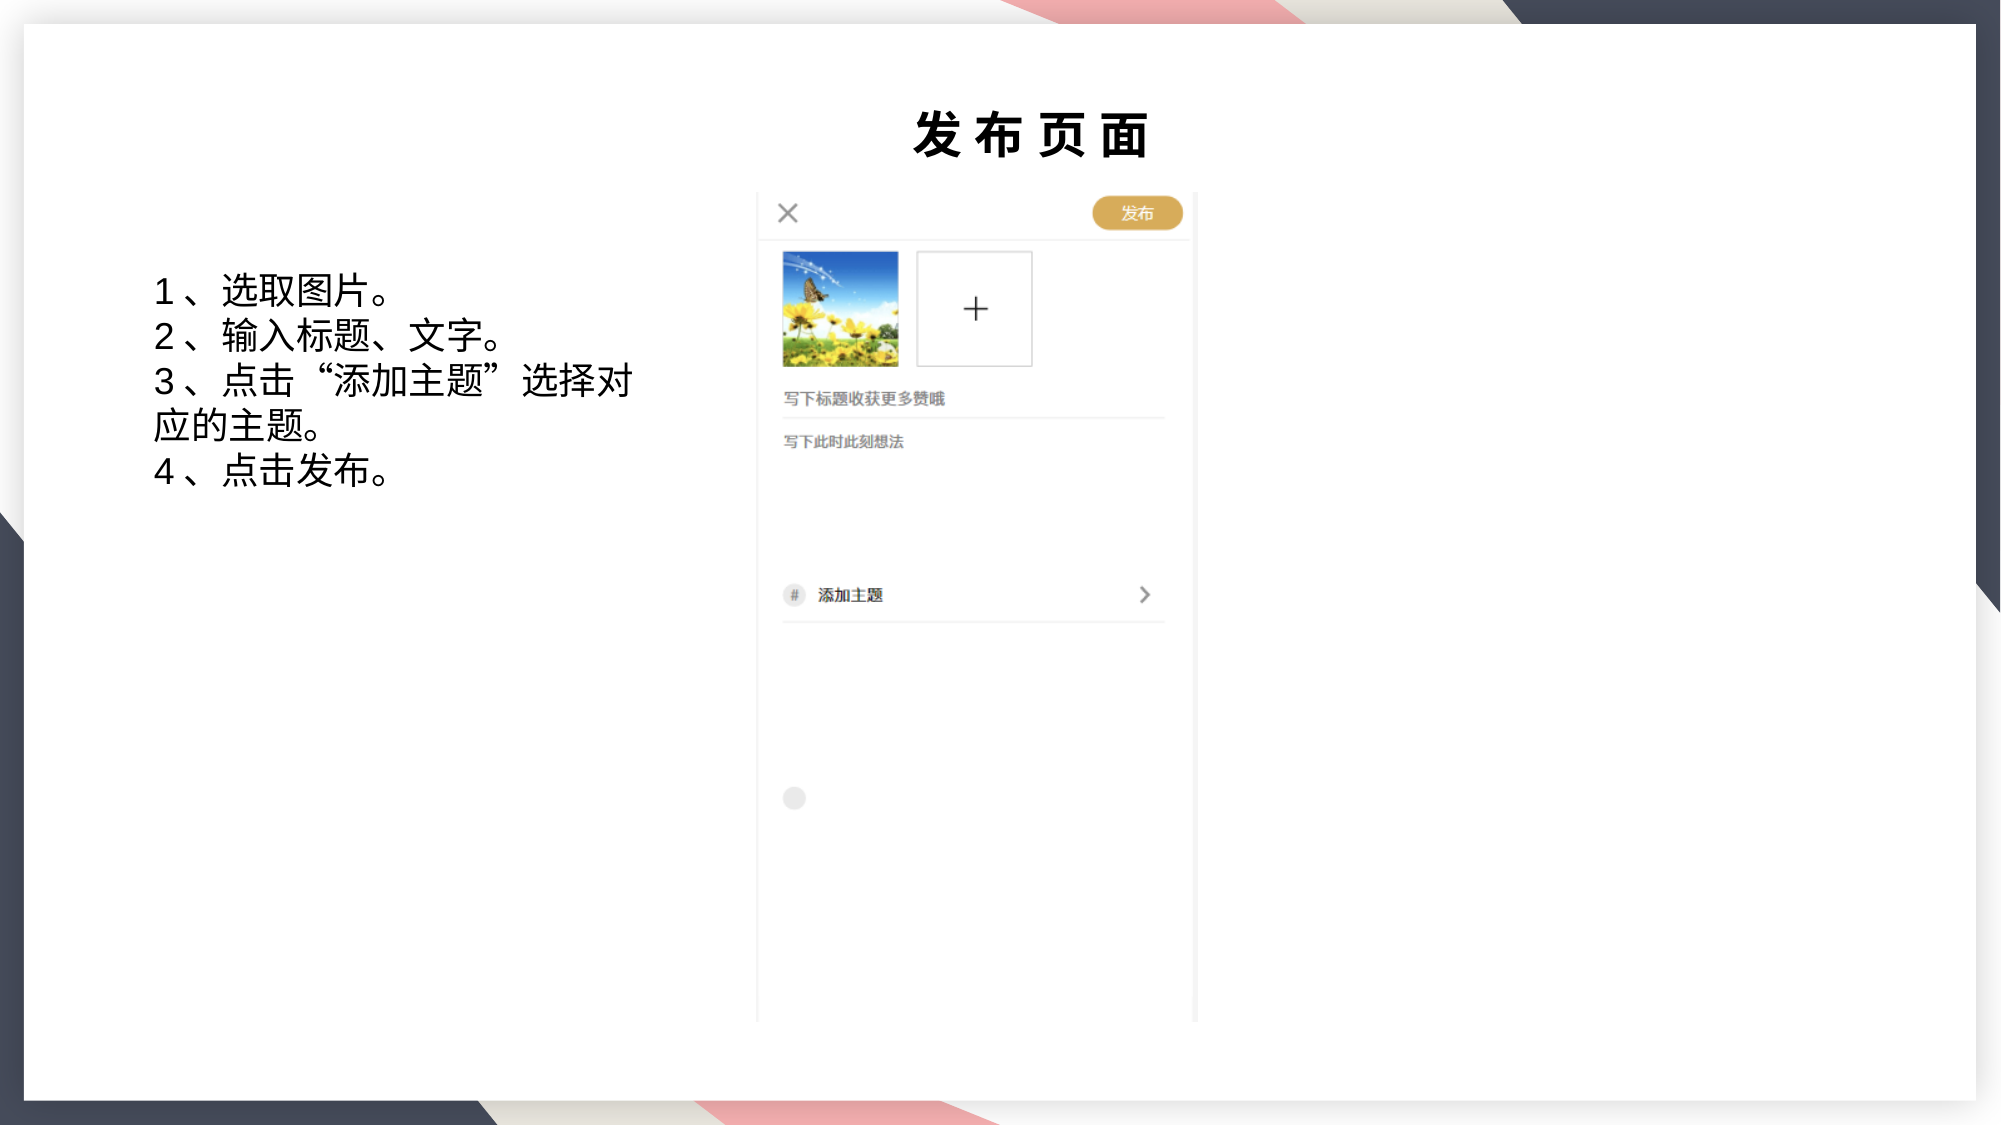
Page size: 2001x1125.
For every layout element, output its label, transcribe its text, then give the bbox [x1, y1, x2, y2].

picture [756, 192, 1198, 1022]
text_box 1、选取图片。 2、输入标题、文字。 3、点击“添加主题”选择对应的主题。 4、点击发布。 [139, 259, 677, 500]
title 发布页面 [581, 101, 1482, 174]
